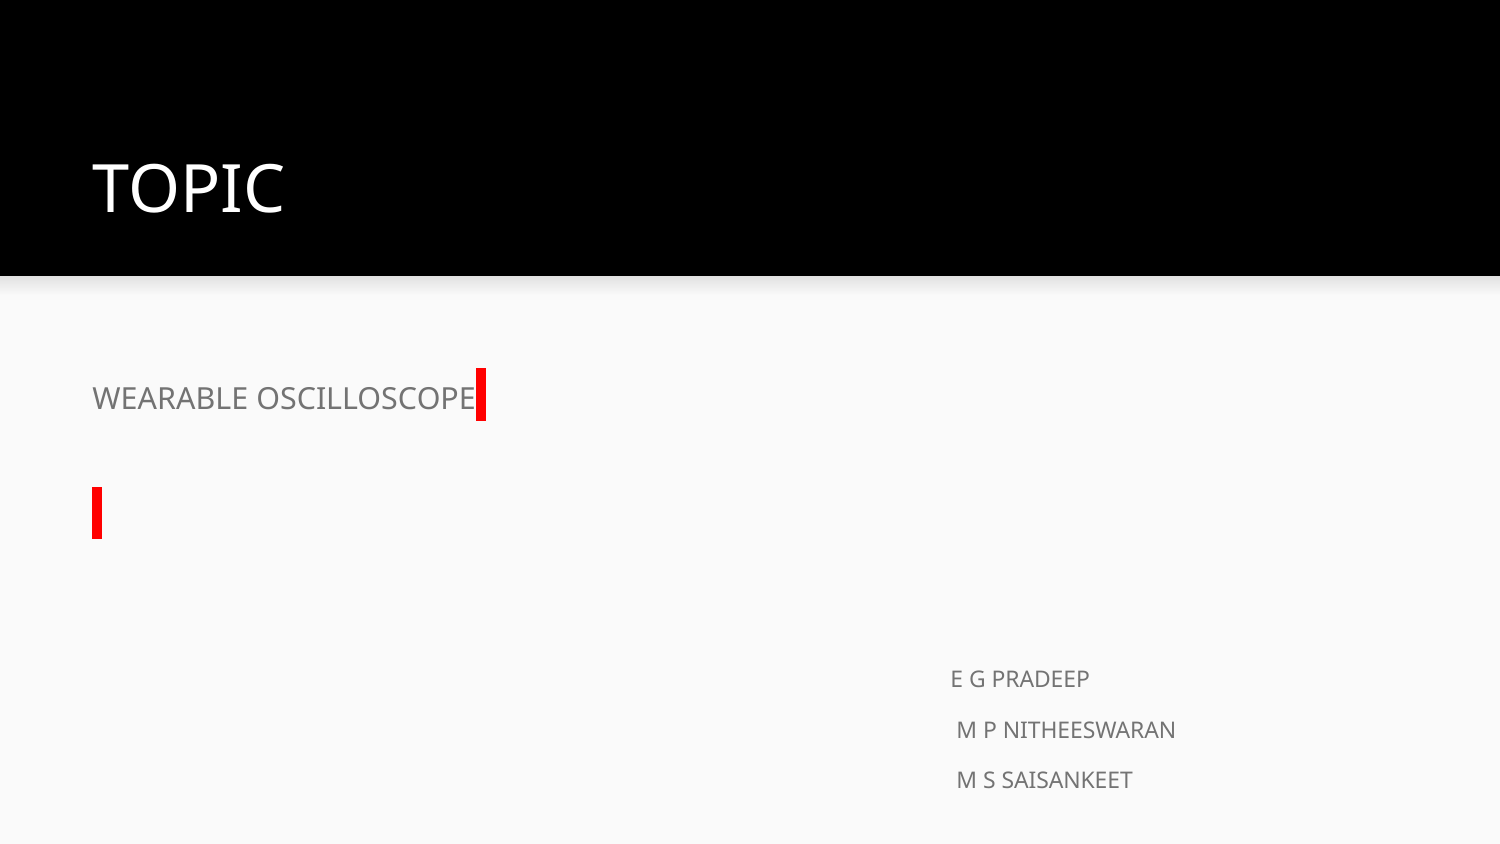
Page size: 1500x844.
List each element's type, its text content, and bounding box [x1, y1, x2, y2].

list WEARABLE OSCILLOSCOPE E G PRADEEP M P NITHEESWARAN M S SAISANKEET [77, 314, 1427, 812]
title TOPIC [77, 121, 1427, 248]
